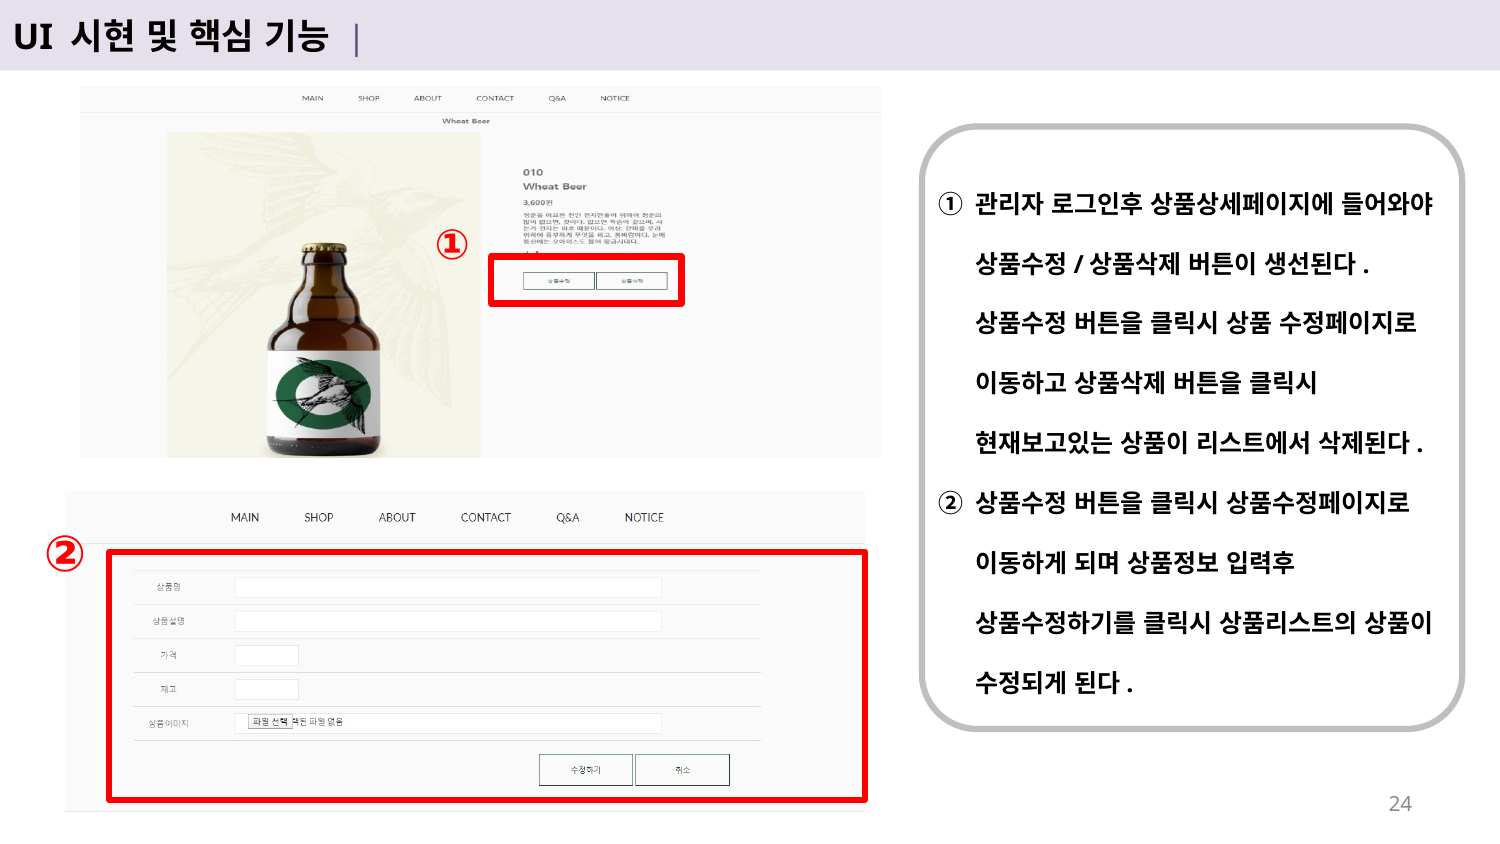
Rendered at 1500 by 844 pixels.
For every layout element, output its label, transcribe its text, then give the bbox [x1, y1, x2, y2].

slide_number 23 [1074, 782, 1425, 827]
picture [80, 84, 881, 458]
text_box ② [29, 513, 59, 589]
picture [64, 490, 866, 812]
text_box 관리자 로그인후 상품상세페이지에 들어와야 상품수정/상품삭제 버튼이 생선된다. 상품수정 버튼을 클릭시 상품 수정페이지로 이동하고 상품삭제 버튼을 클릭시 현재보고있는 상품이 리스트에서 삭제된다. 상품수정 버튼을 클릭시 상품수정페이지로 이동하게 되며 상품정보 입력후 상품수정하기를 클릭시 상품리스트의 상품이 수정되게 된다. [919, 124, 1465, 732]
text_box UI 시현 및 핵심 기능 | [0, 0, 1500, 72]
